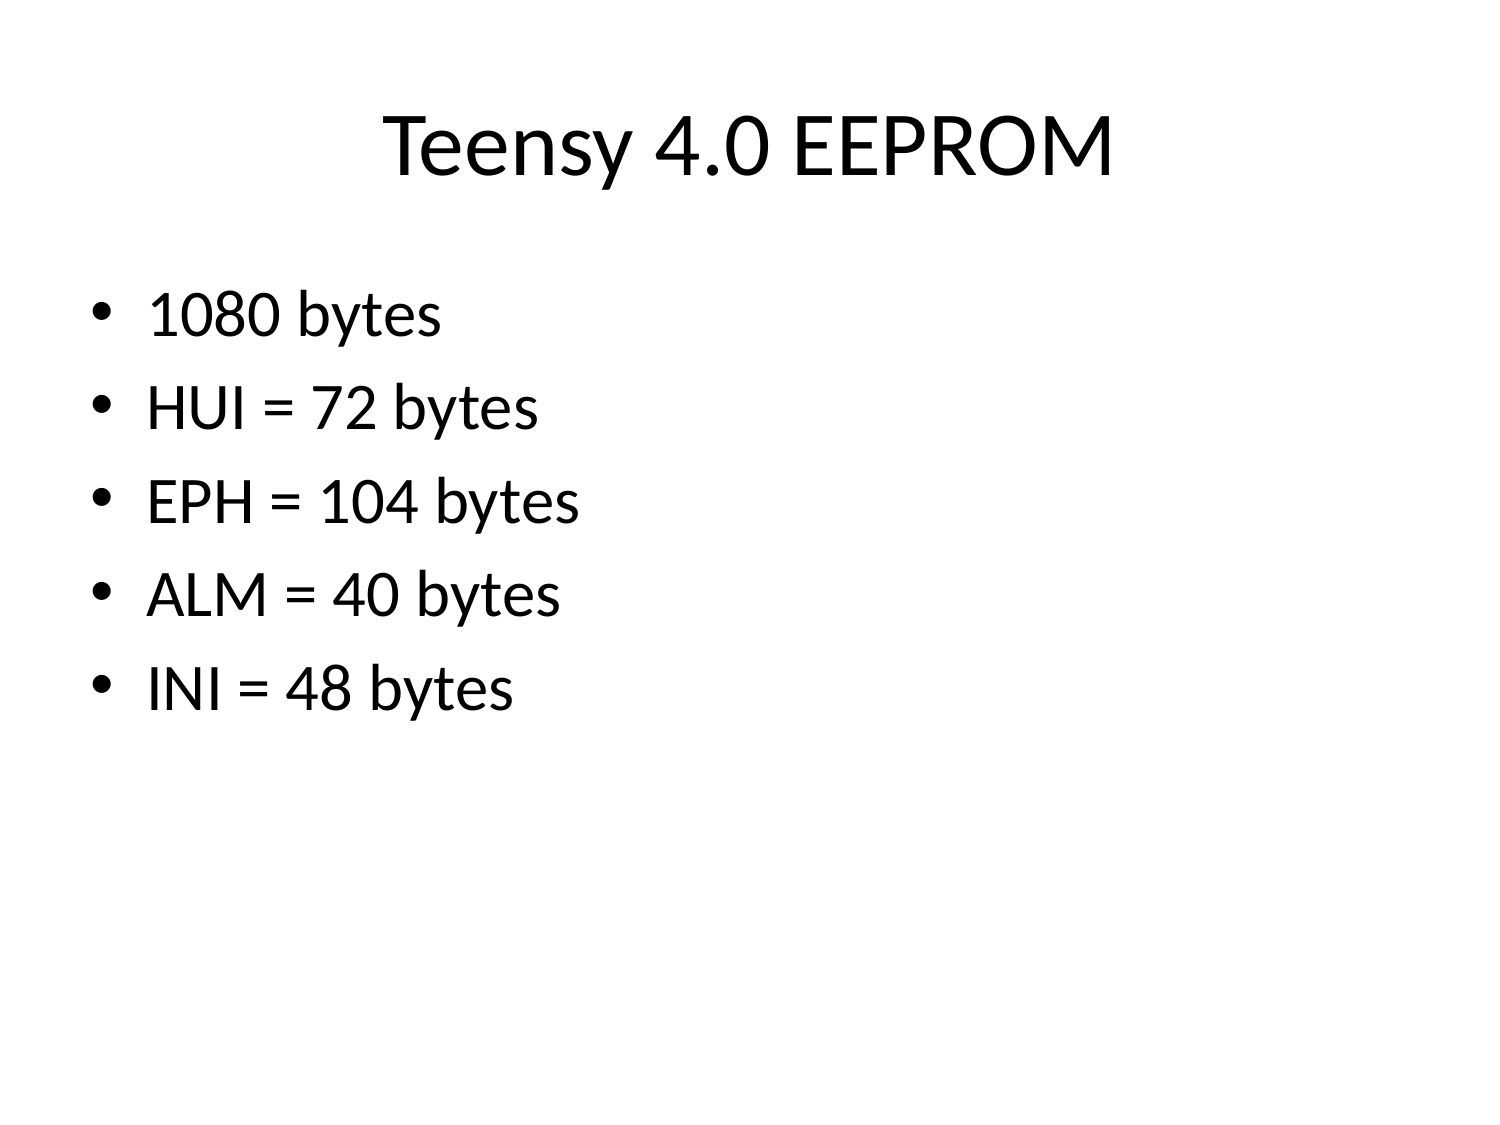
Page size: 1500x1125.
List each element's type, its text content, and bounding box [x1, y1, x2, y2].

title Teensy 4.0 EEPROM [75, 45, 1425, 233]
list 1080 bytes HUI = 72 bytes EPH = 104 bytes ALM = 40 bytes INI = 48 bytes [75, 262, 1425, 1005]
